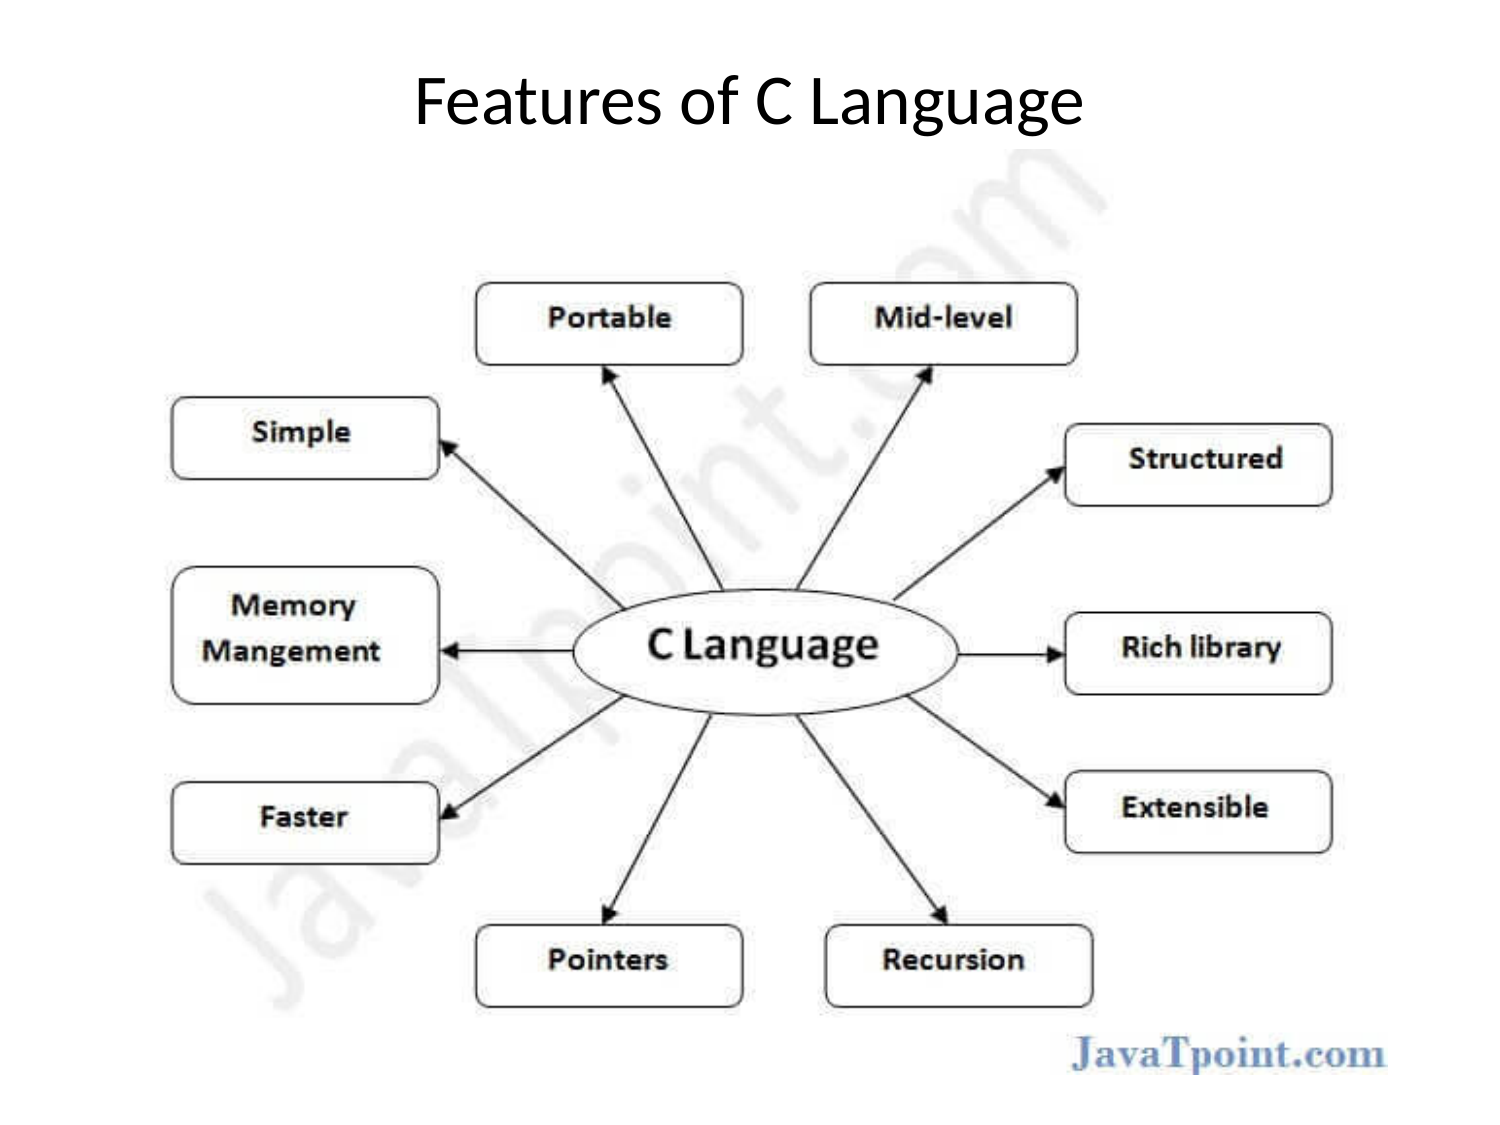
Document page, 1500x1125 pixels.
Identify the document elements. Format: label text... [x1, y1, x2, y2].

title Features of C Language [75, 45, 1425, 233]
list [87, 149, 1388, 1076]
